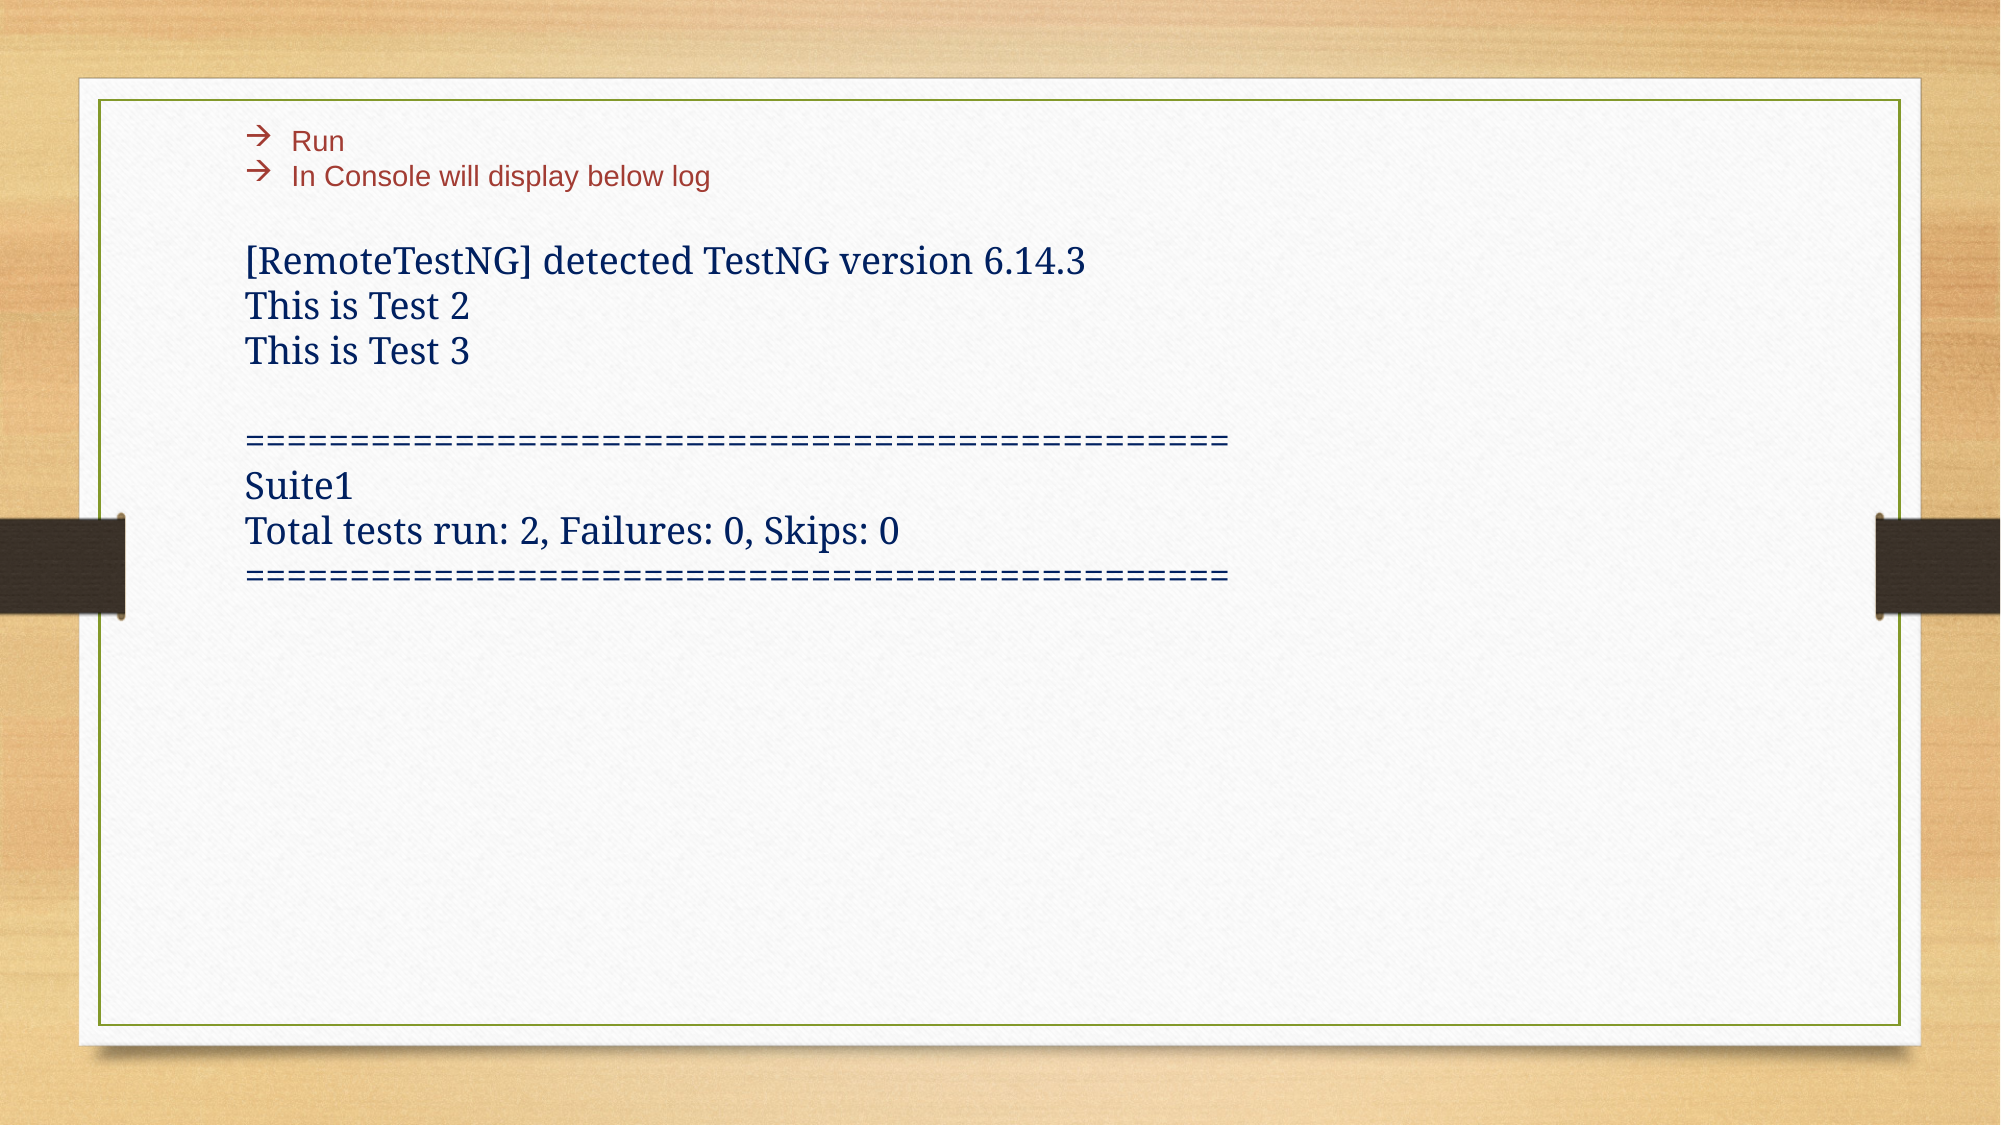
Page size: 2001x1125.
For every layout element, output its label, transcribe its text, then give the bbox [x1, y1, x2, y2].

picture [0, 0, 229, 1125]
text_box Run In Console will display below log [RemoteTestNG] detected TestNG version 6.14.3 This is Test 2 This is Test 3 =============================================== Suite1 Total tests run: 2, Failures: 0, Skips: 0 =============================================== [229, 0, 1718, 1125]
picture [1718, 0, 2001, 1125]
